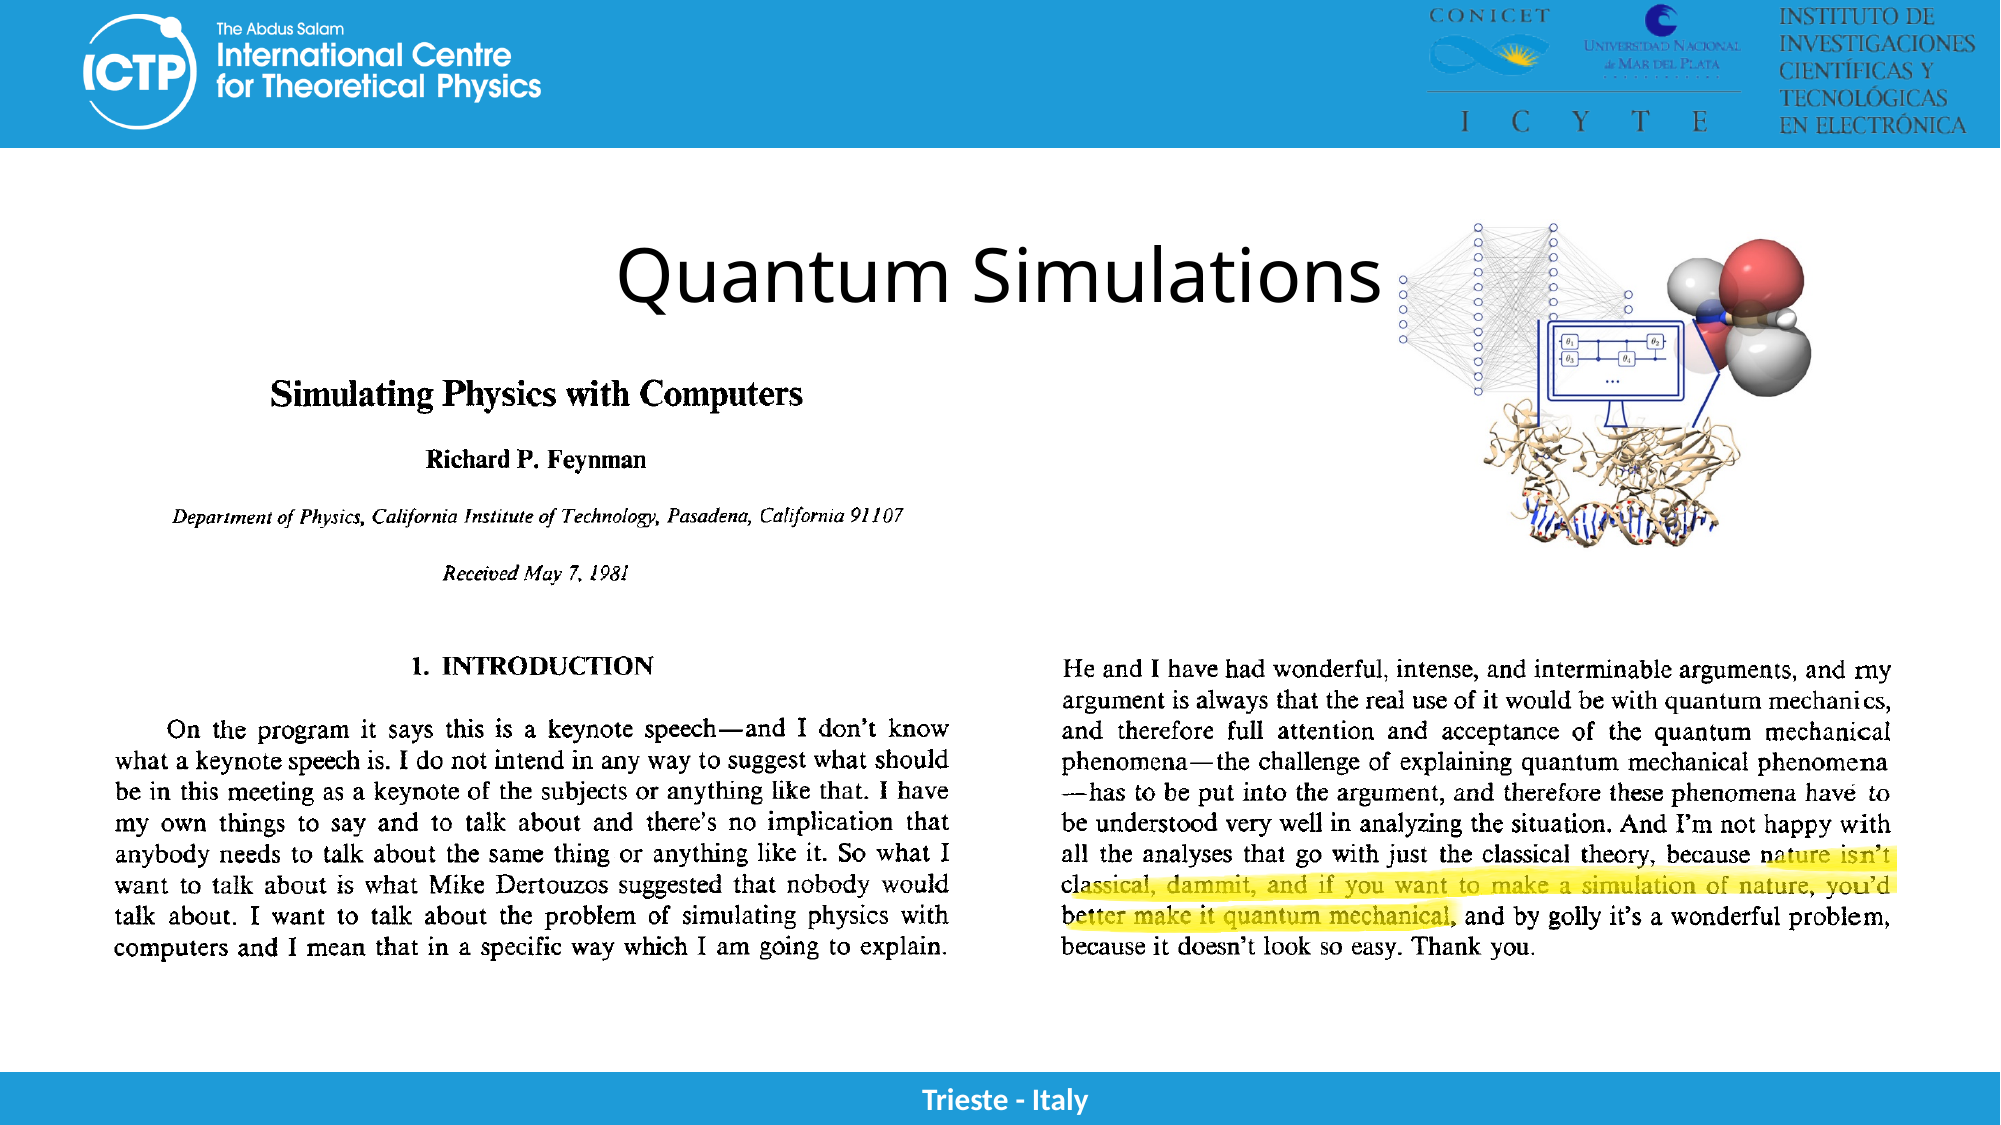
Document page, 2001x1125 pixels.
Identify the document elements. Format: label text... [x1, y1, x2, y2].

title Quantum Simulations [204, 216, 1397, 340]
picture [0, 0, 2000, 553]
picture [1055, 654, 1897, 964]
picture [76, 362, 957, 964]
picture [0, 1072, 2000, 1125]
